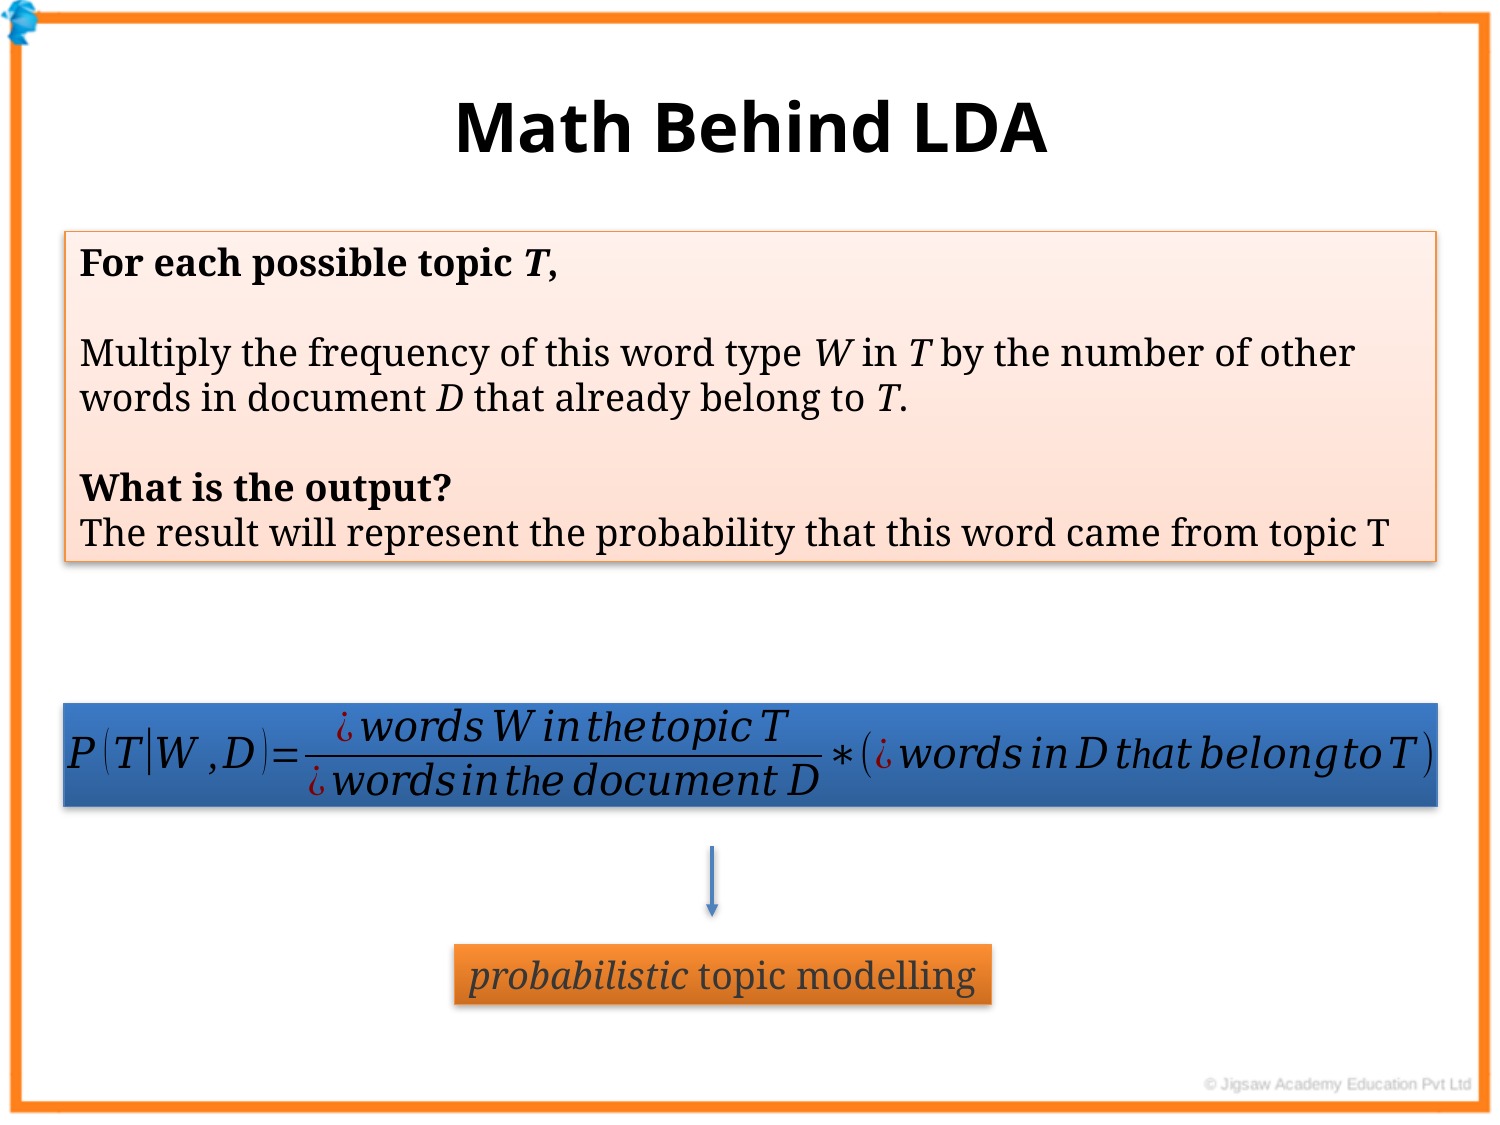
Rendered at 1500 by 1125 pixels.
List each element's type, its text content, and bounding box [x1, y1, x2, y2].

text_box For each possible topic T, Multiply the frequency of this word type W in T by the number of other words in document D that already belong to T. What is the output? The result will represent the probability that this word came from topic T [64, 231, 1437, 562]
text_box probabilistic topic modelling [454, 944, 992, 1005]
text_box Math Behind LDA [135, 66, 1366, 185]
picture [0, 0, 1500, 1125]
